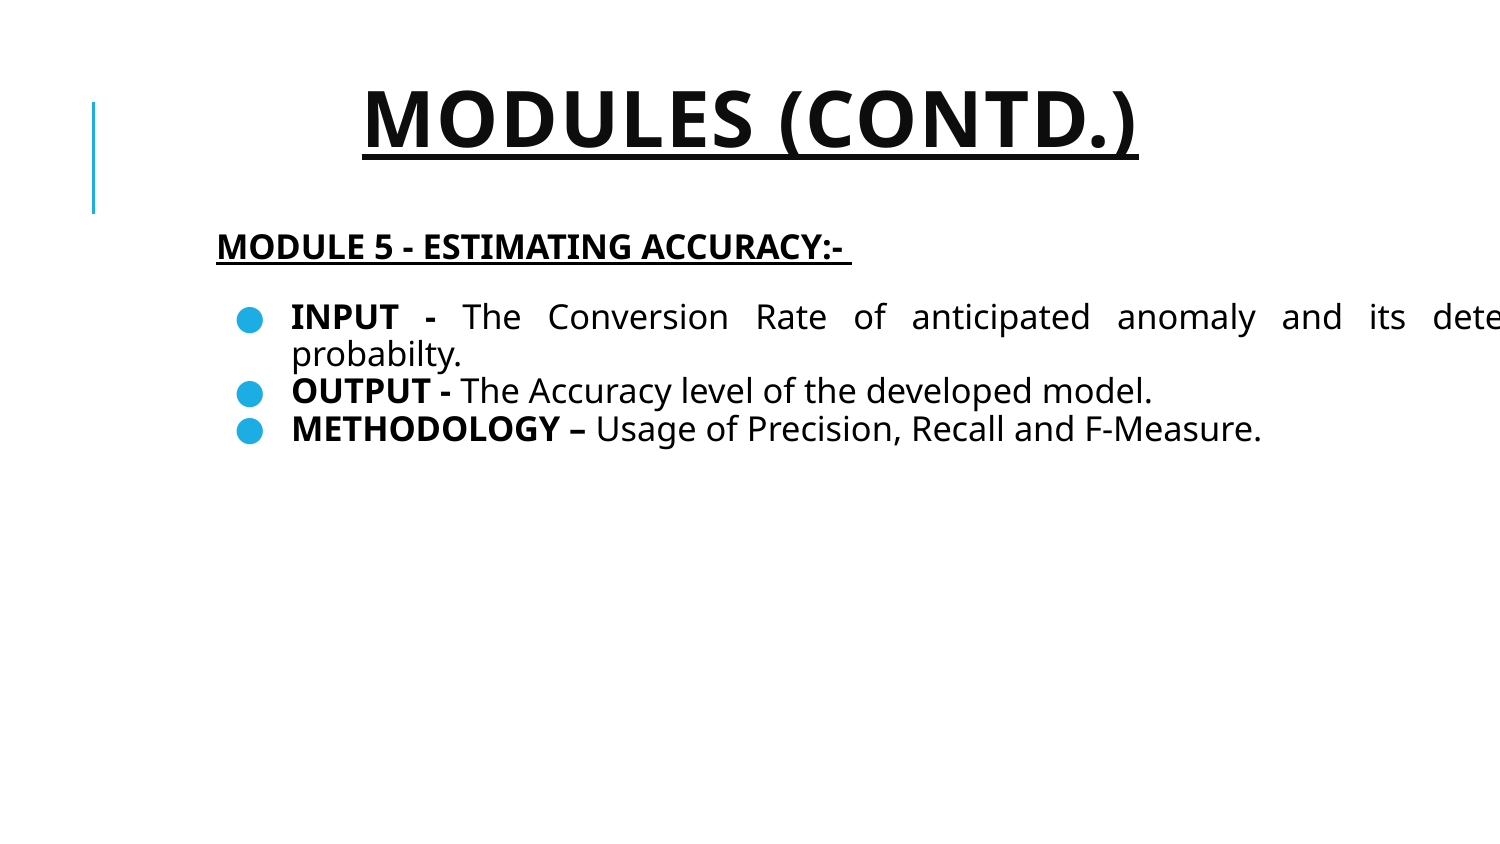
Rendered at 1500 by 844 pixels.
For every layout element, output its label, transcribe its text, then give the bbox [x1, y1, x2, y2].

title MODULES (Contd.) [51, 72, 1449, 167]
list MODULE 5 - ESTIMATING ACCURACY:- INPUT - The Conversion Rate of anticipated anomaly and its detection probabilty. OUTPUT - The Accuracy level of the developed model. METHODOLOGY – Usage of Precision, Recall and F-Measure. [201, 214, 1500, 776]
